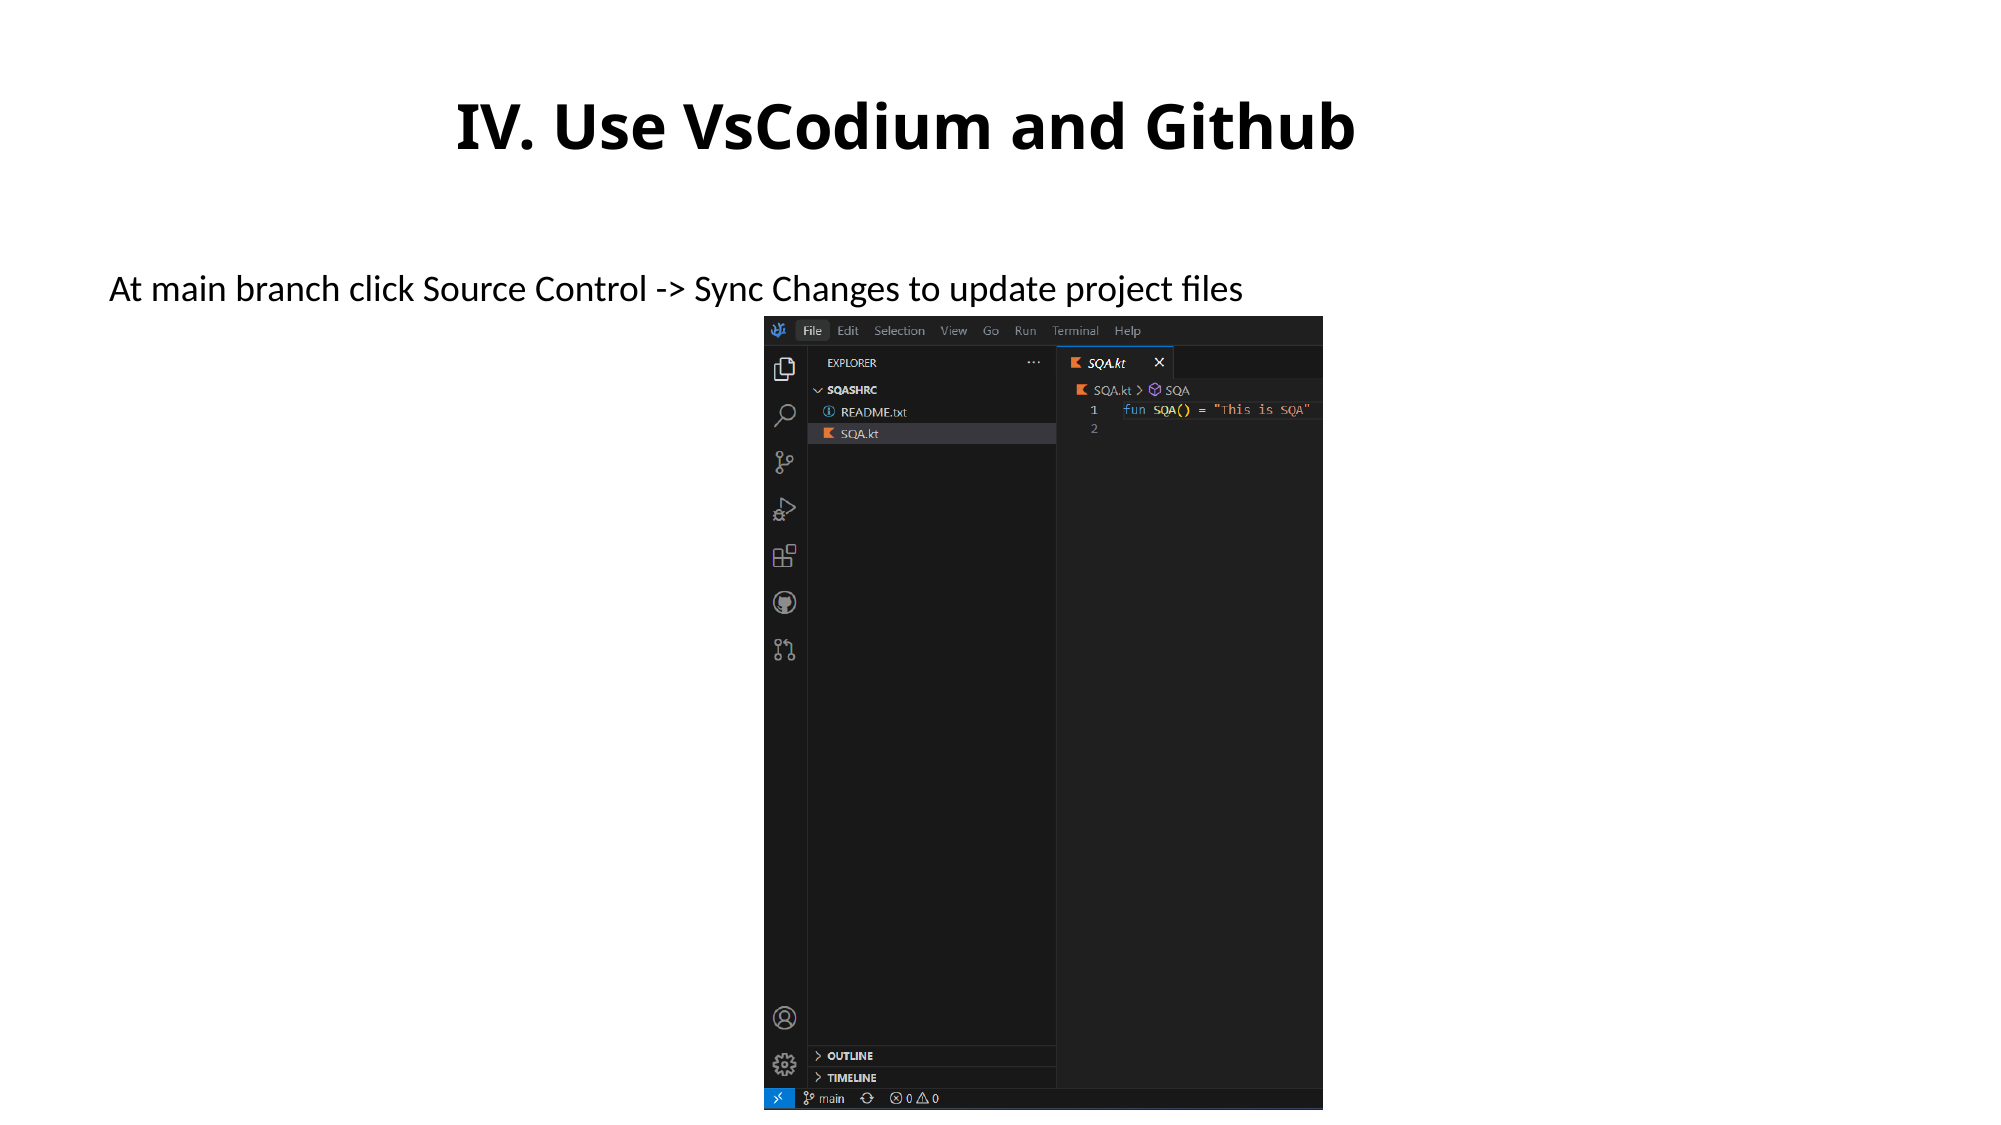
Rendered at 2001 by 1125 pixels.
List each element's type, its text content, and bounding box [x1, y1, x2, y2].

picture [764, 316, 1323, 1110]
title IV. Use VsCodium and Github [64, 24, 1750, 171]
text_box At main branch click Source Control -> Sync Changes to update project files [94, 256, 1823, 316]
